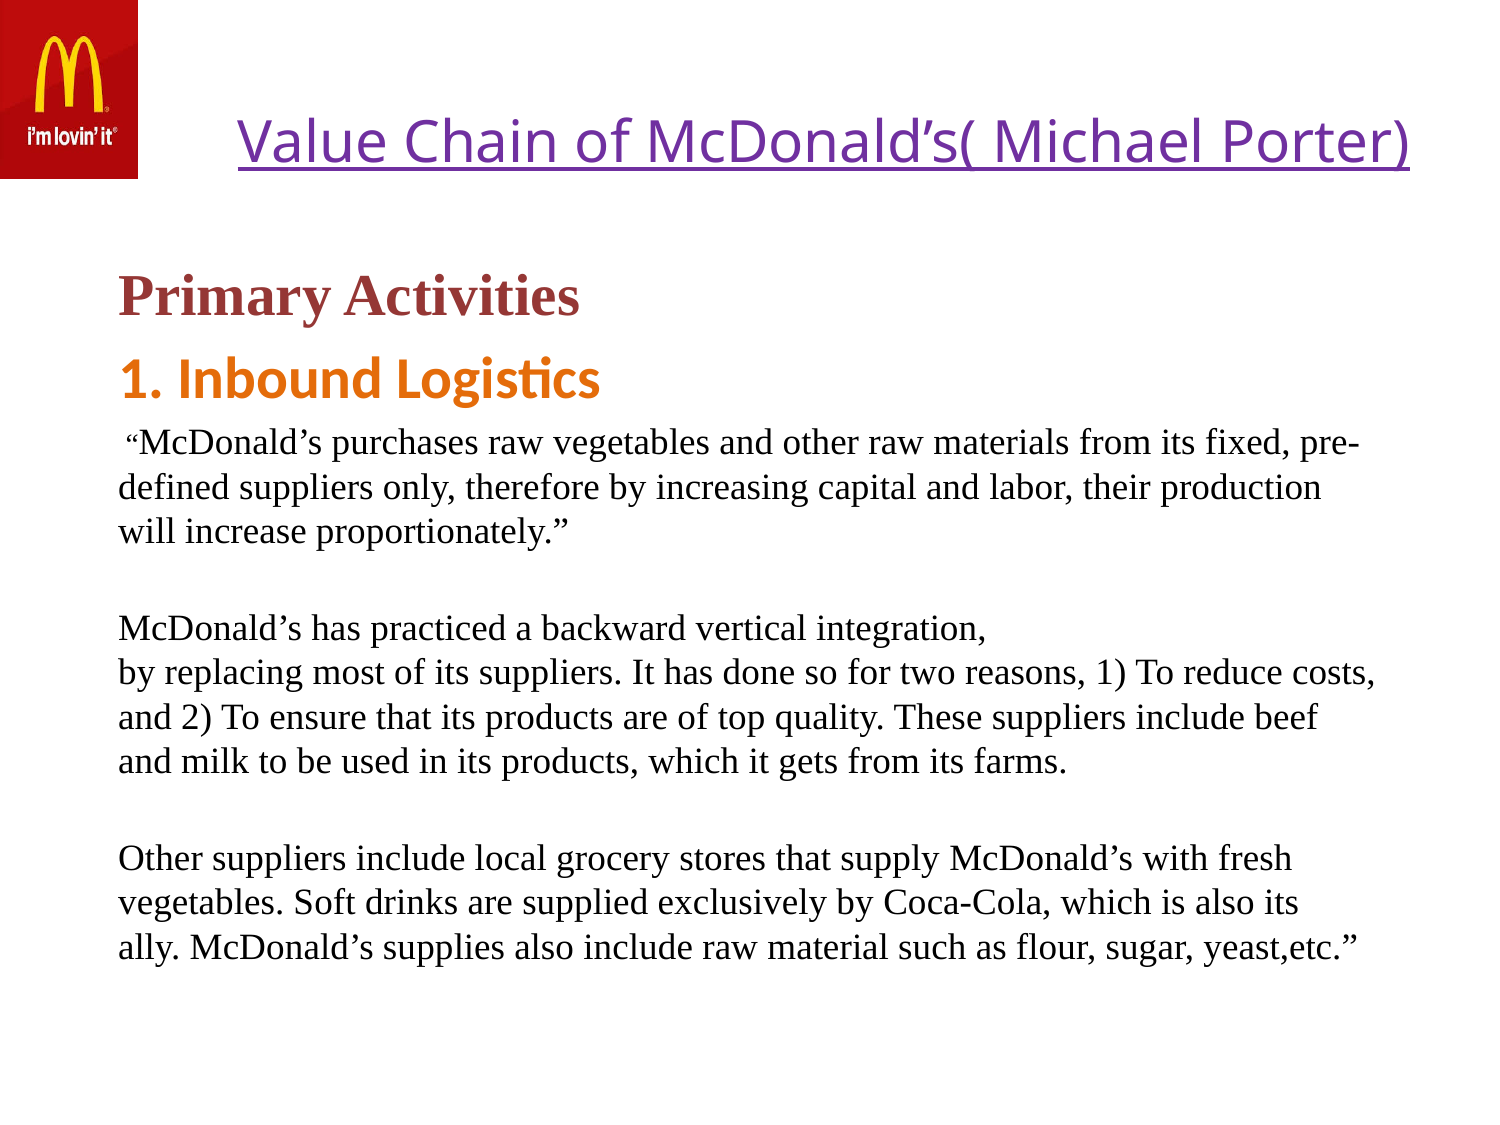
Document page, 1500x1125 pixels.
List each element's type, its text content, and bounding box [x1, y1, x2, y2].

title Value Chain of McDonald’s( Michael Porter) [75, 45, 1425, 233]
picture [0, 0, 138, 180]
list Primary Activities 1. Inbound Logistics “McDonald’s purchases raw vegetables and other raw materials from its fixed, pre- defined suppliers only, therefore by increasing capital and labor, their production will increase proportionately.” McDonald’s has practiced a backward vertical integration, by replacing most of its suppliers. It has done so for two reasons, 1) To reduce costs, and 2) To ensure that its products are of top quality. These suppliers include beef and milk to be used in its products, which it gets from its farms. Other suppliers include local grocery stores that supply McDonald’s with fresh vegetables. Soft drinks are supplied exclusively by Coca-Cola, which is also its ally. McDonald’s supplies also include raw material such as flour, sugar, yeast,etc.” [103, 248, 1397, 1014]
